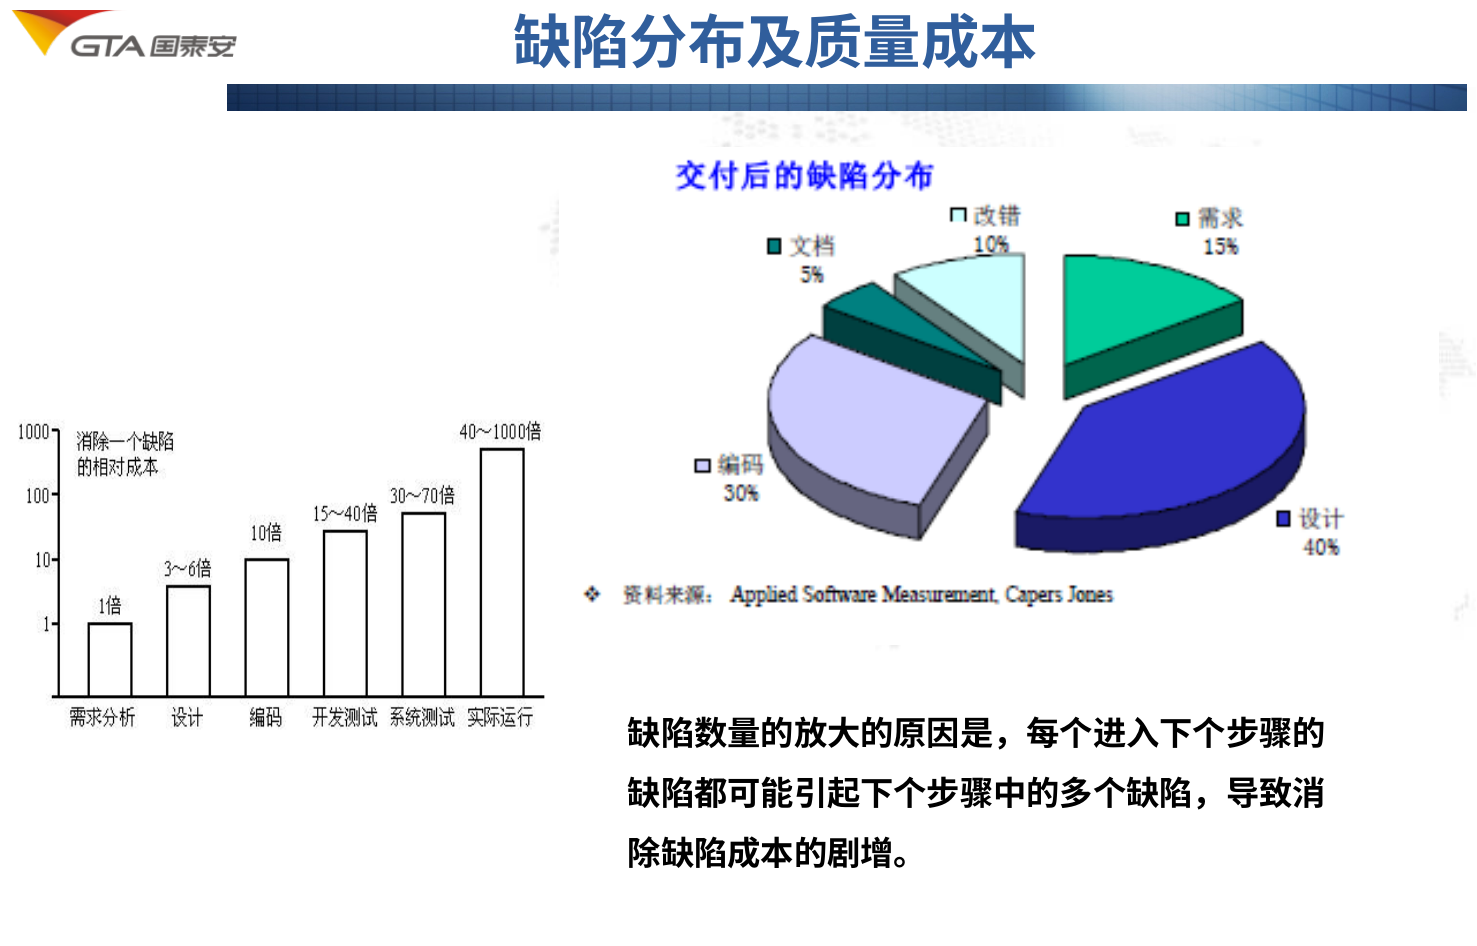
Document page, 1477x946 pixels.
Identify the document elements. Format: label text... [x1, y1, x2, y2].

picture [0, 84, 1476, 946]
picture [11, 10, 237, 57]
text_box 缺陷数量的放大的原因是，每个进入下个步骤的缺陷都可能引起下个步骤中的多个缺陷，导致消除缺陷成本的剧增。 [613, 684, 1364, 880]
title 缺陷分布及质量成本 [399, 22, 1151, 73]
